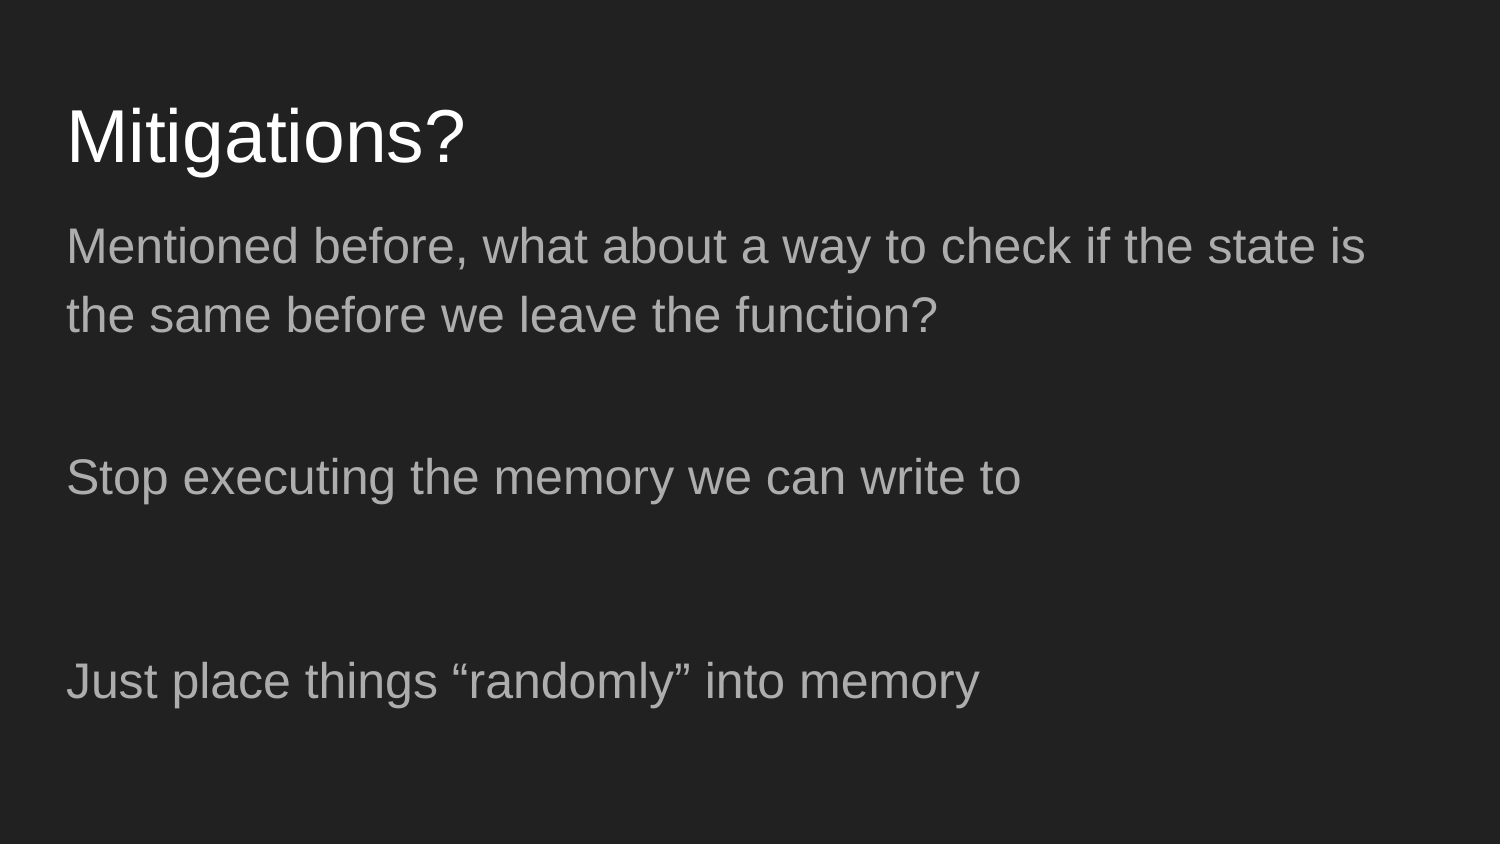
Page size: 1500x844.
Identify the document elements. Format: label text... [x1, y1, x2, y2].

title Mitigations? [51, 72, 1449, 167]
list Mentioned before, what about a way to check if the state is the same before we leave the function? Stop executing the memory we can write to Just place things “randomly” into memory [51, 189, 1449, 750]
